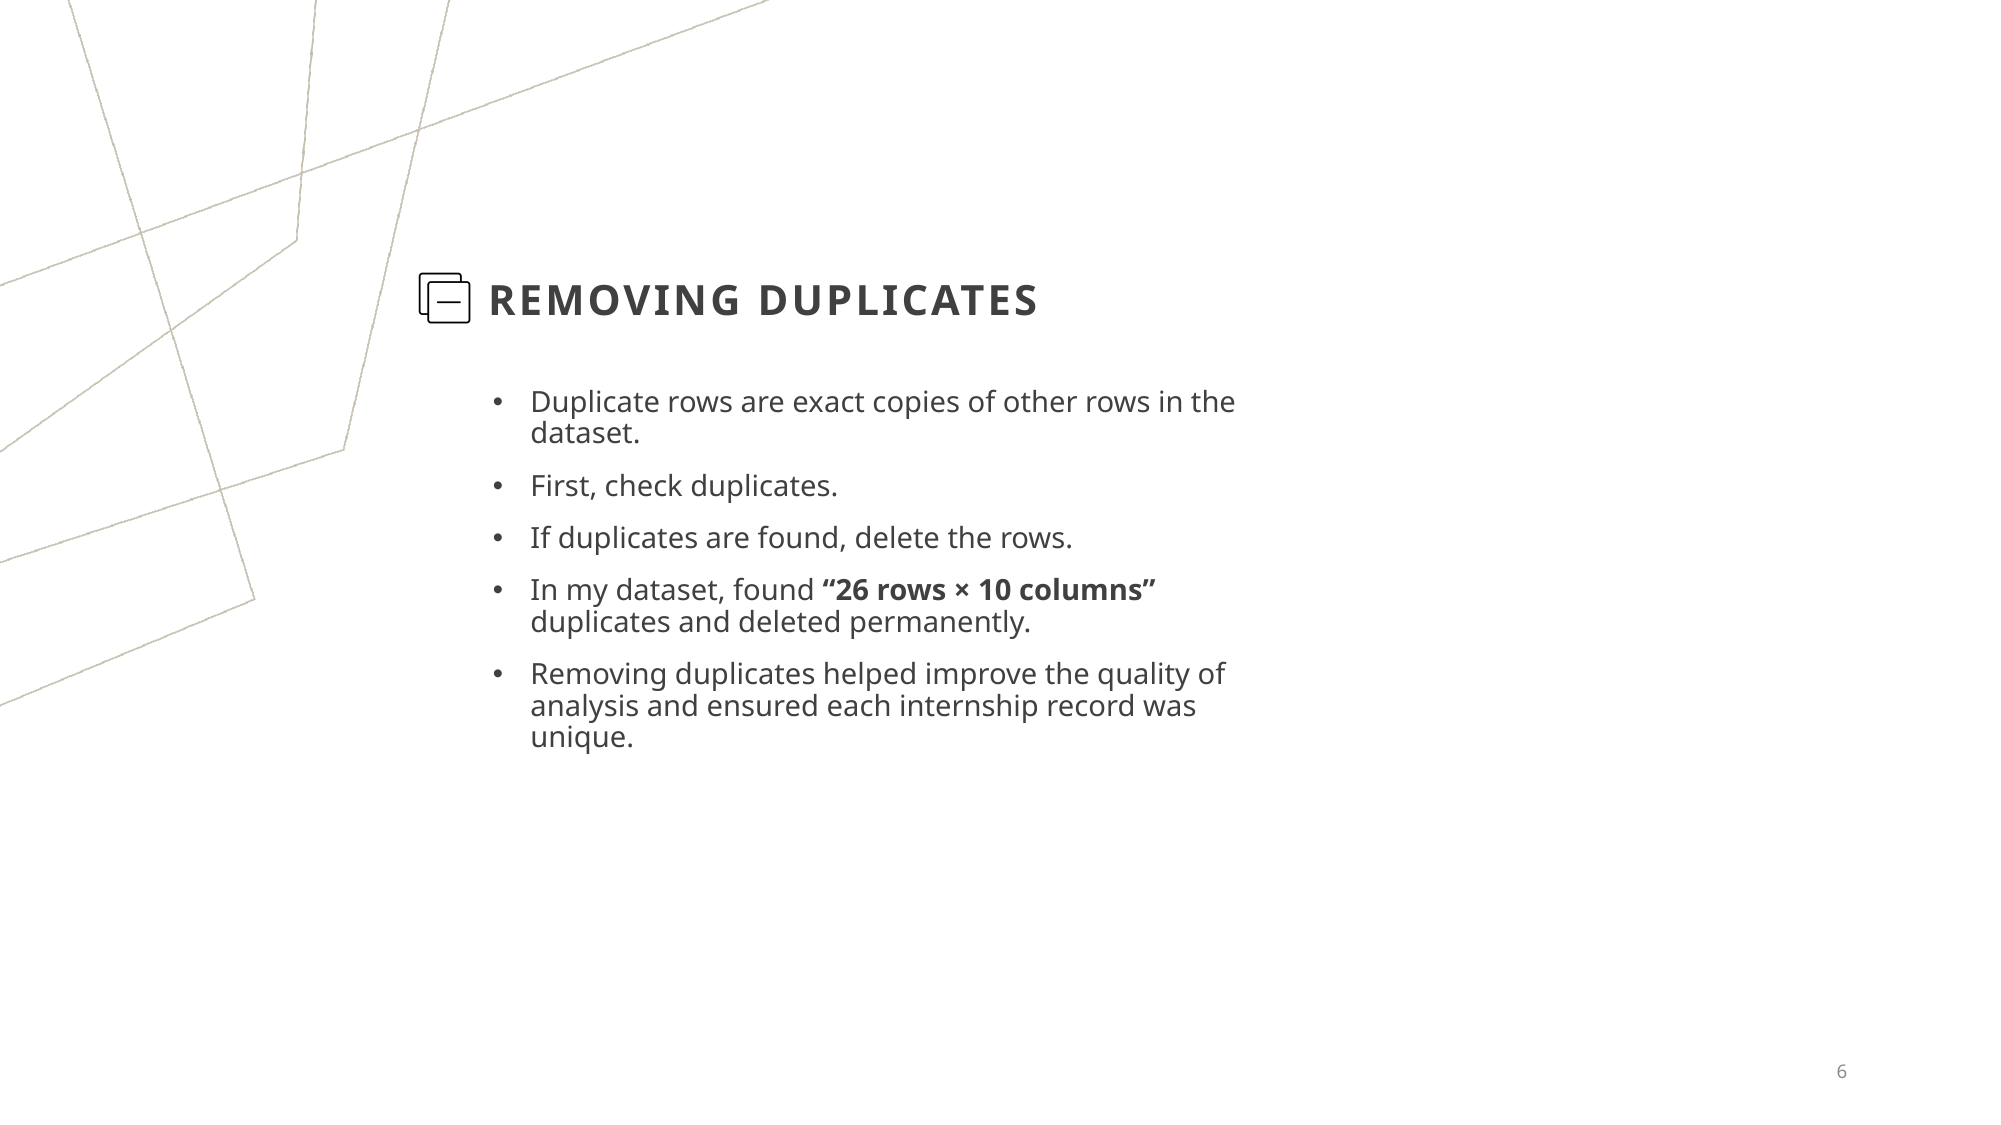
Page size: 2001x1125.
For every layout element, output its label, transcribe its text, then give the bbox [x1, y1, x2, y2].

picture [0, 0, 803, 720]
text_box Duplicate rows are exact copies of other rows in the dataset. First, check duplicates. If duplicates are found, delete the rows. In my dataset, found “26 rows × 10 columns” duplicates and deleted permanently. Removing duplicates helped improve the quality of analysis and ensured each internship record was unique. [477, 379, 1317, 818]
text_box REMOVING DUPLICATES [473, 250, 1159, 333]
slide_number 6 [1755, 1042, 1863, 1103]
